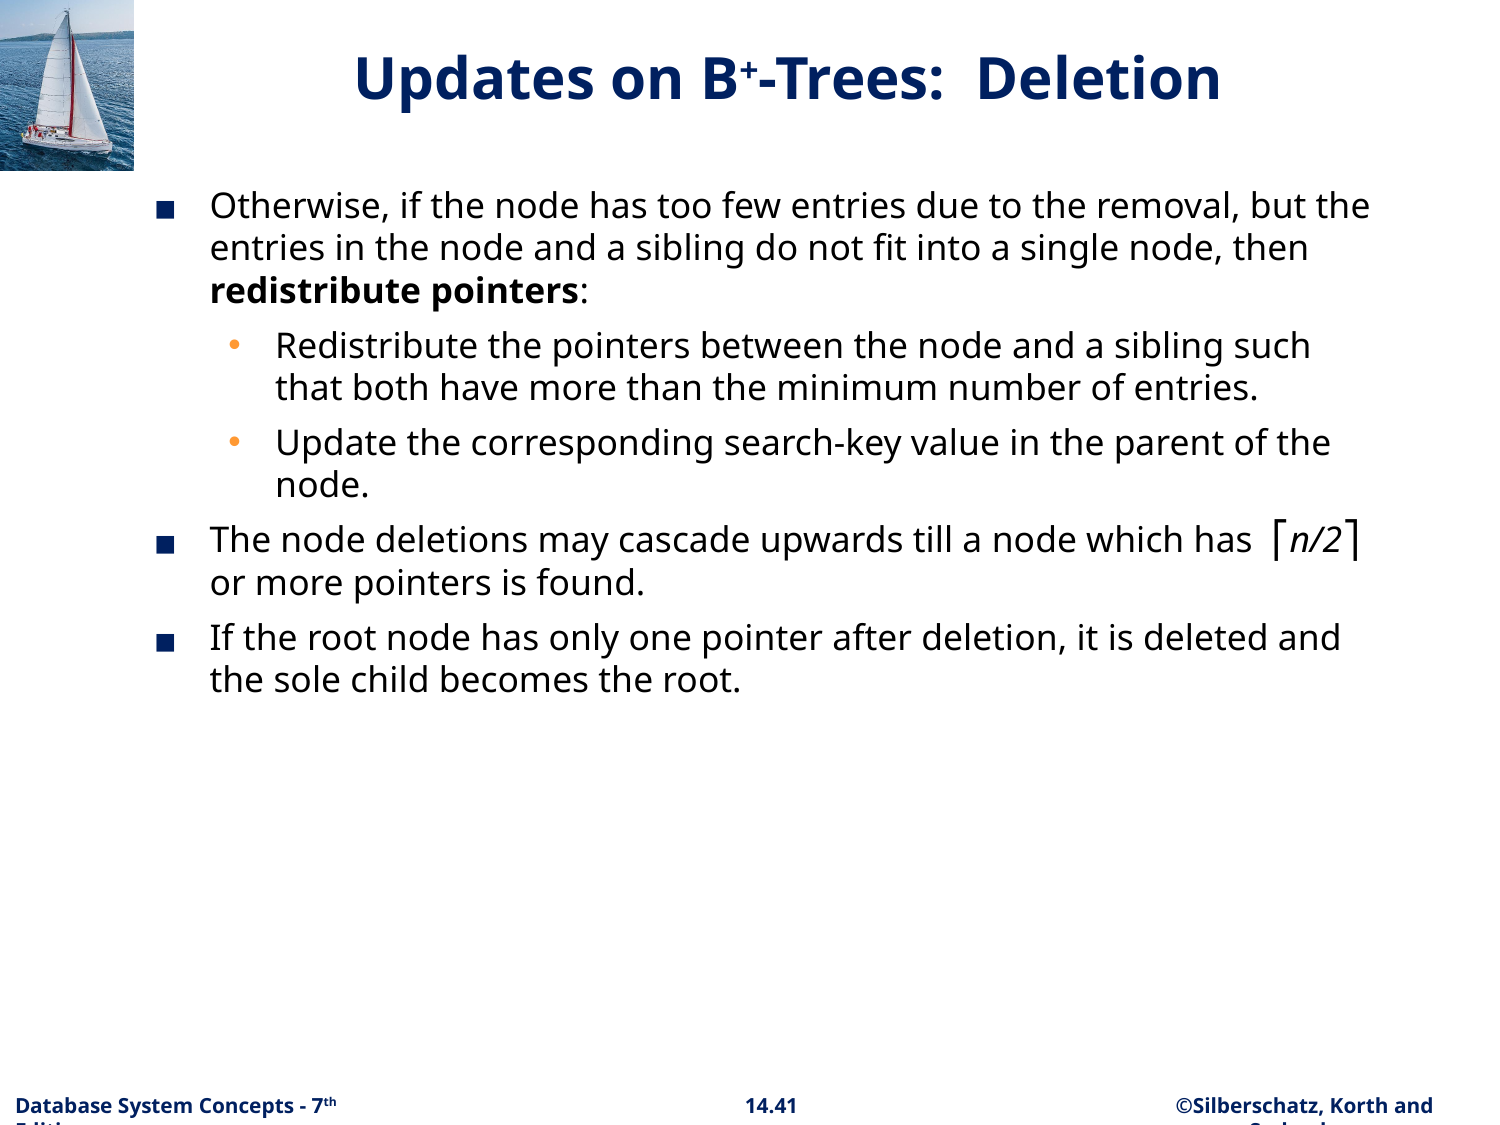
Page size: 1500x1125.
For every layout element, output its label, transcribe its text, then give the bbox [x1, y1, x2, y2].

list Otherwise, if the node has too few entries due to the removal, but the entries in the node and a sibling do not fit into a single node, then redistribute pointers: Redistribute the pointers between the node and a sibling such that both have more than the minimum number of entries. Update the corresponding search-key value in the parent of the node. The node deletions may cascade upwards till a node which has ⎡n/2⎤ or more pointers is found. If the root node has only one pointer after deletion, it is deleted and the sole child becomes the root. [138, 175, 1397, 1039]
picture [0, 0, 134, 171]
title Updates on B+-Trees: Deletion [126, 19, 1451, 120]
